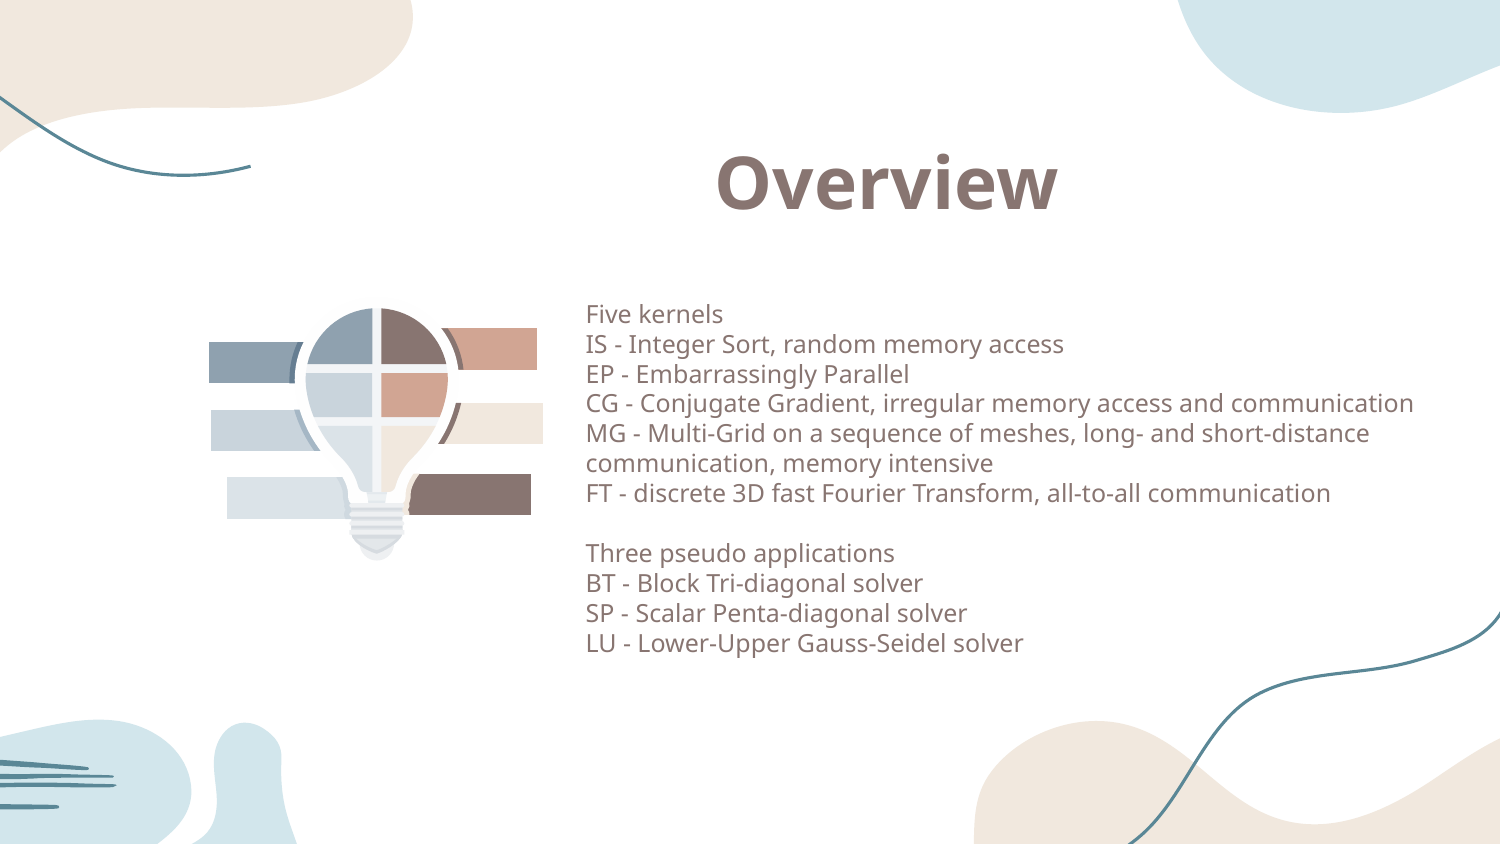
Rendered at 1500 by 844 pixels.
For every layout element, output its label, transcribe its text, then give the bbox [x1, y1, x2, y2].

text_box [208, 296, 544, 561]
subtitle Five kernels IS - Integer Sort, random memory access EP - Embarrassingly Parallel CG - Conjugate Gradient, irregular memory access and communication MG - Multi-Grid on a sequence of meshes, long- and short-distance communication, memory intensive FT - discrete 3D fast Fourier Transform, all-to-all communication Three pseudo applications BT - Block Tri-diagonal solver SP - Scalar Penta-diagonal solver LU - Lower-Upper Gauss-Seidel solver [570, 272, 1478, 714]
title Overview [699, 88, 1314, 273]
